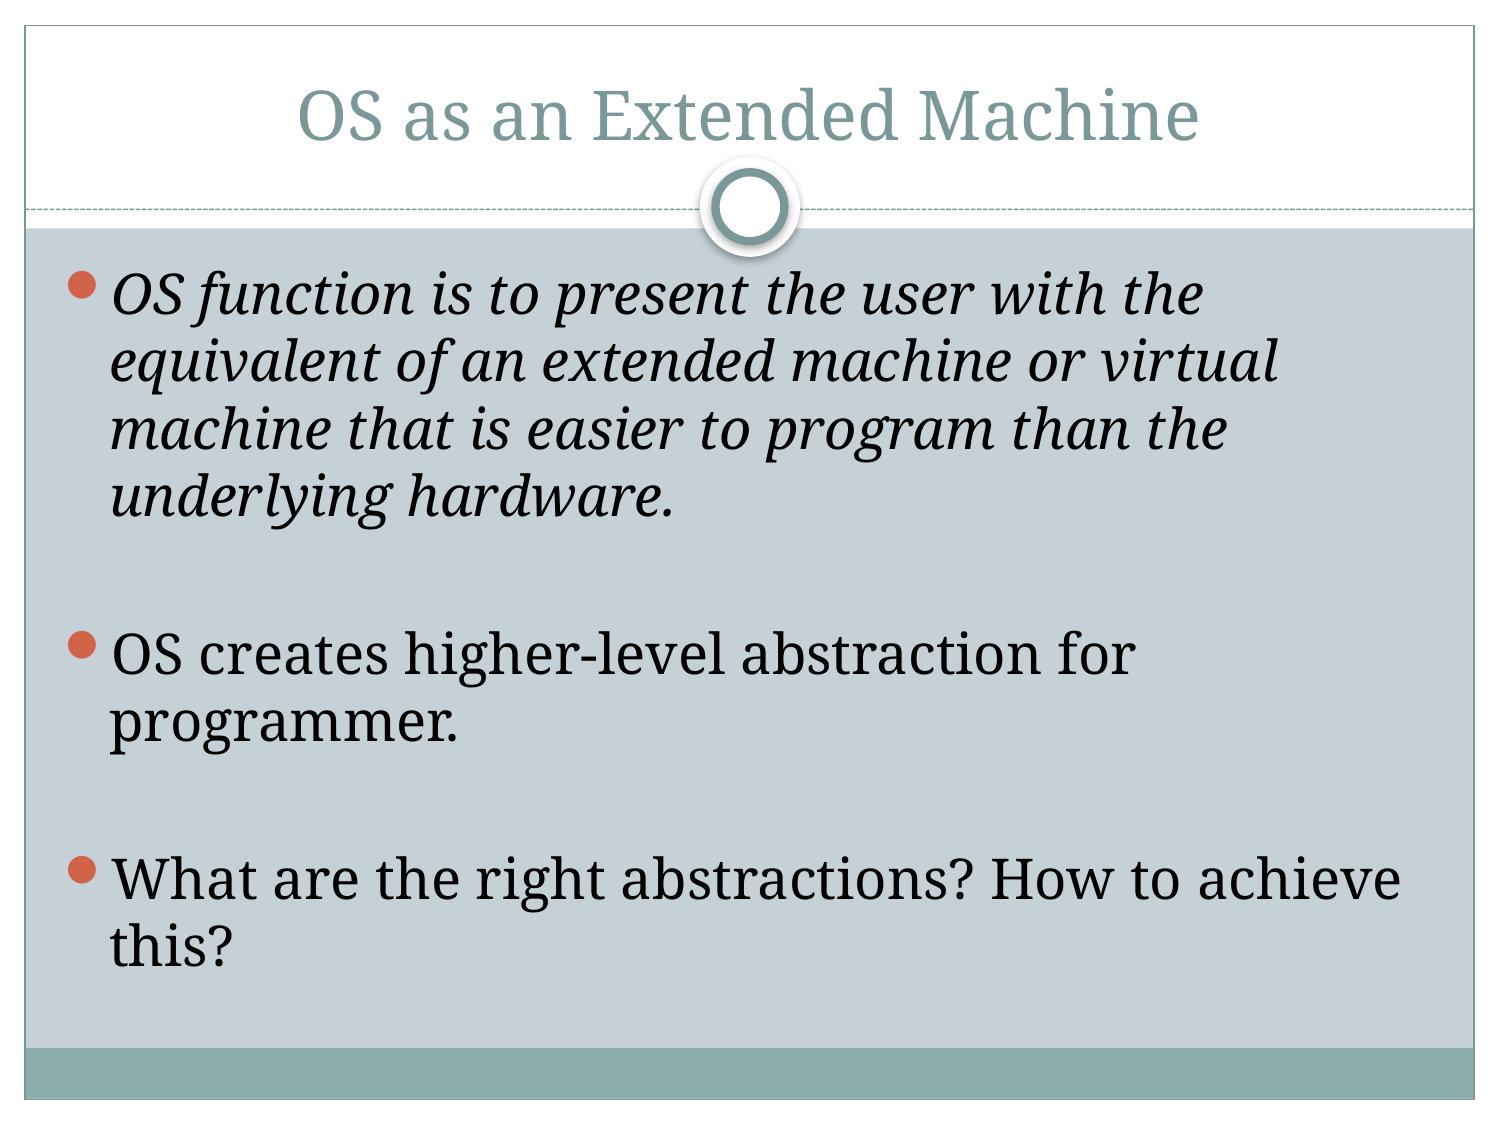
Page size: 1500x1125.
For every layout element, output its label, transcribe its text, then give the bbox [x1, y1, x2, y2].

title OS as an Extended Machine [49, 37, 1450, 162]
list OS function is to present the user with the equivalent of an extended machine or virtual machine that is easier to program than the underlying hardware. OS creates higher-level abstraction for programmer. What are the right abstractions? How to achieve this? [49, 250, 1445, 1001]
